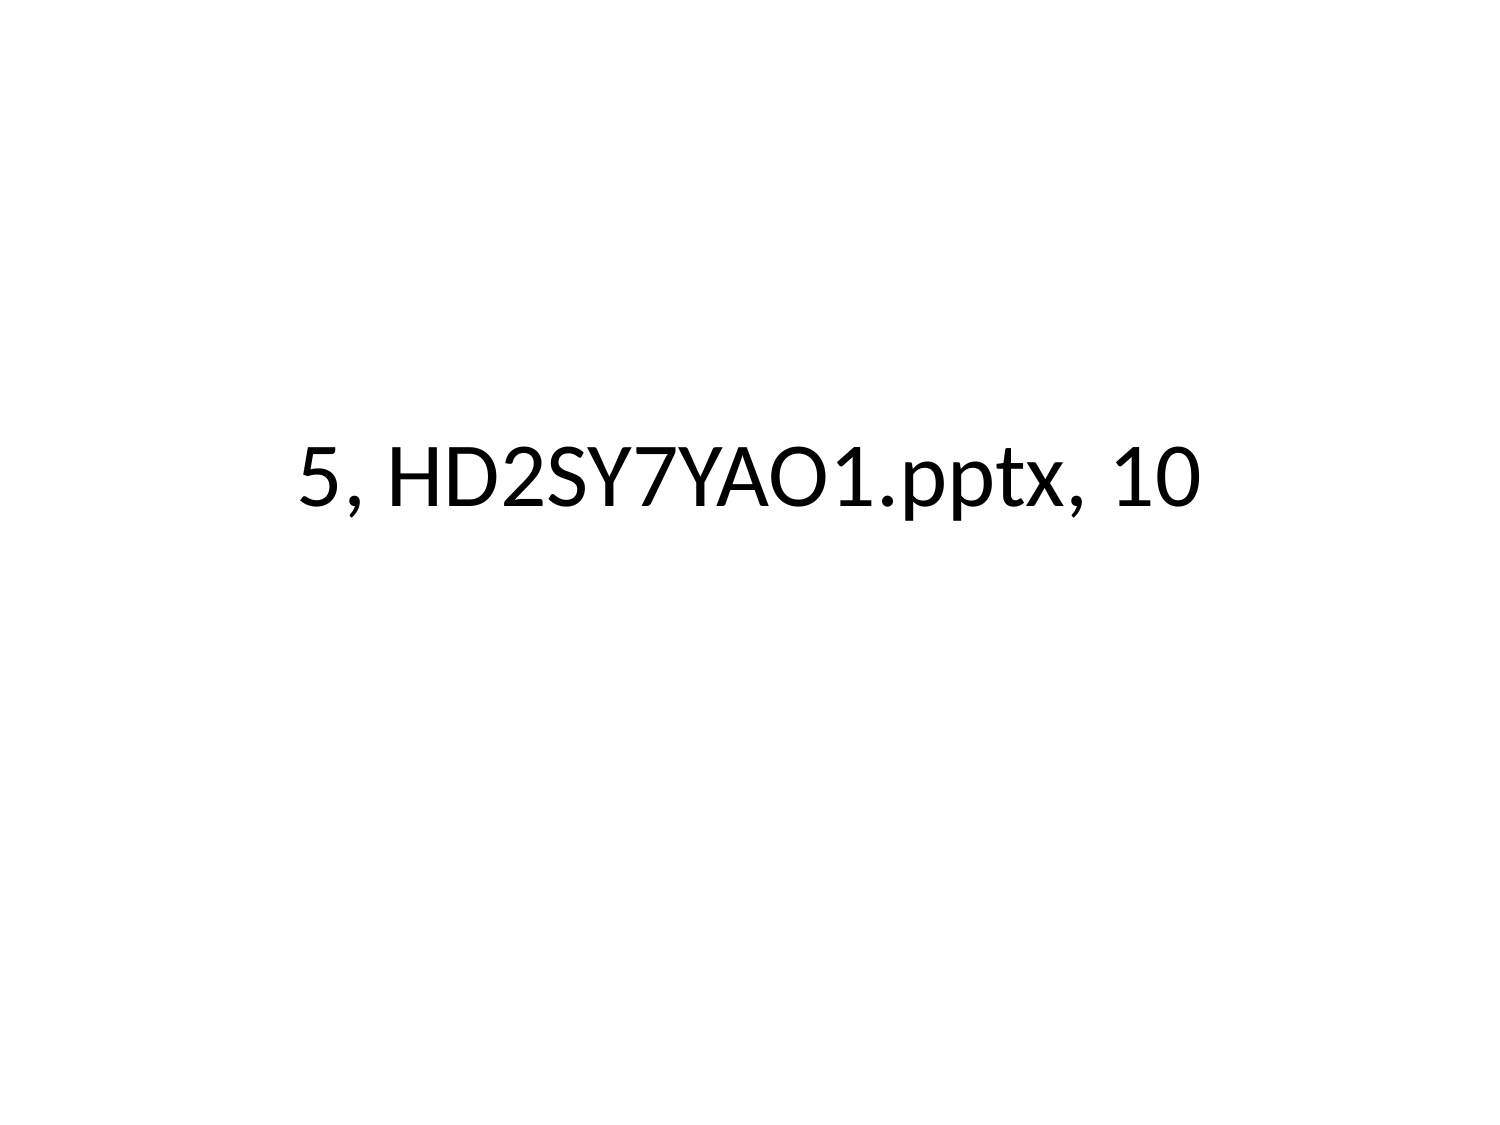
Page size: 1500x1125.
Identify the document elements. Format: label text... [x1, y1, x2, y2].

title 5, HD2SY7YAO1.pptx, 10 [112, 349, 1388, 591]
